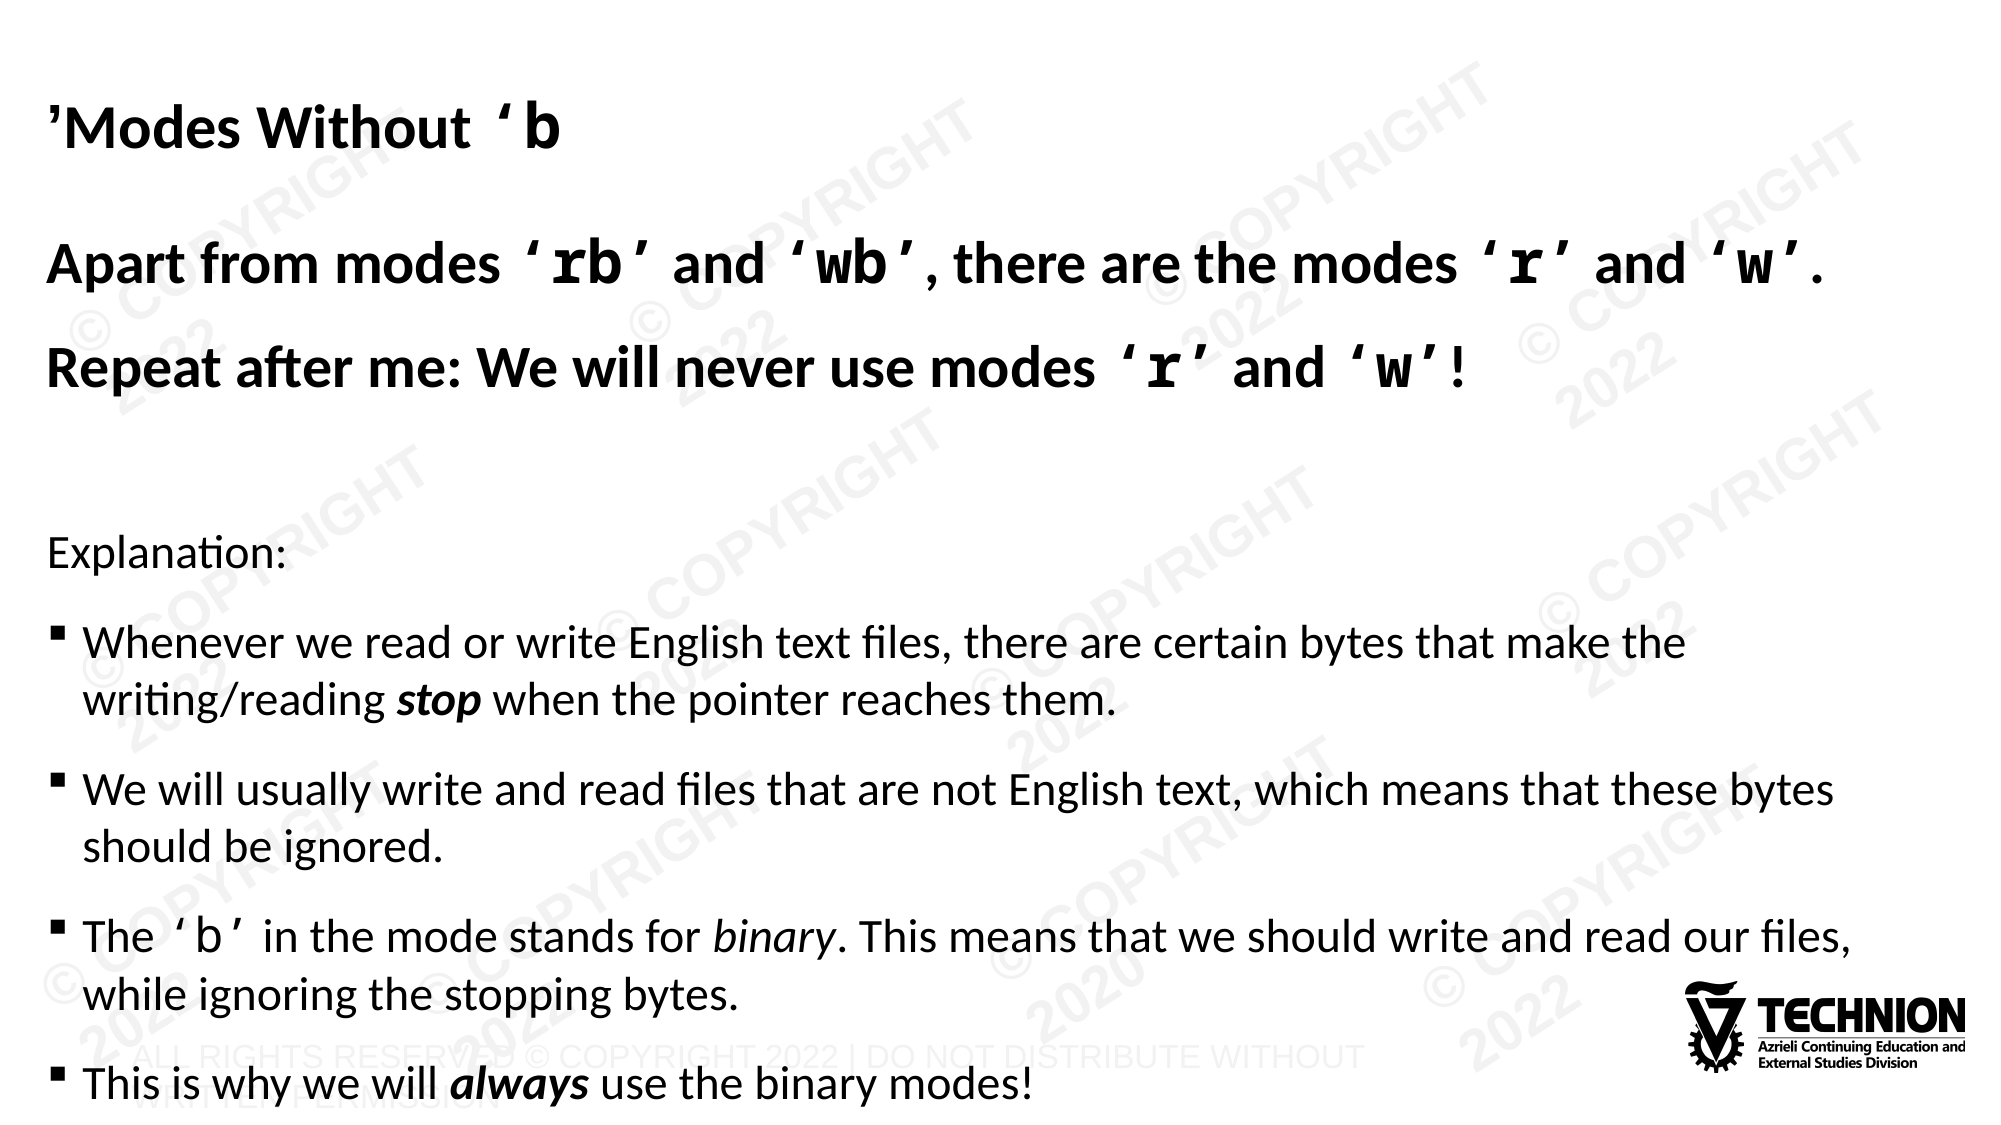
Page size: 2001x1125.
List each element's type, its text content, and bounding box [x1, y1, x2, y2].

title Modes Without ‘b’ [31, 45, 2000, 212]
list Apart from modes ‘rb’ and ‘wb’, there are the modes ‘r’ and ‘w’. Repeat after me: We will never use modes ‘r’ and ‘w’! Explanation: Whenever we read or write English text files, there are certain bytes that make the writing/reading stop when the pointer reaches them. We will usually write and read files that are not English text, which means that these bytes should be ignored. The ‘b’ in the mode stands for binary. This means that we should write and read our files, while ignoring the stopping bytes. This is why we will always use the binary modes! [31, 216, 1969, 1125]
